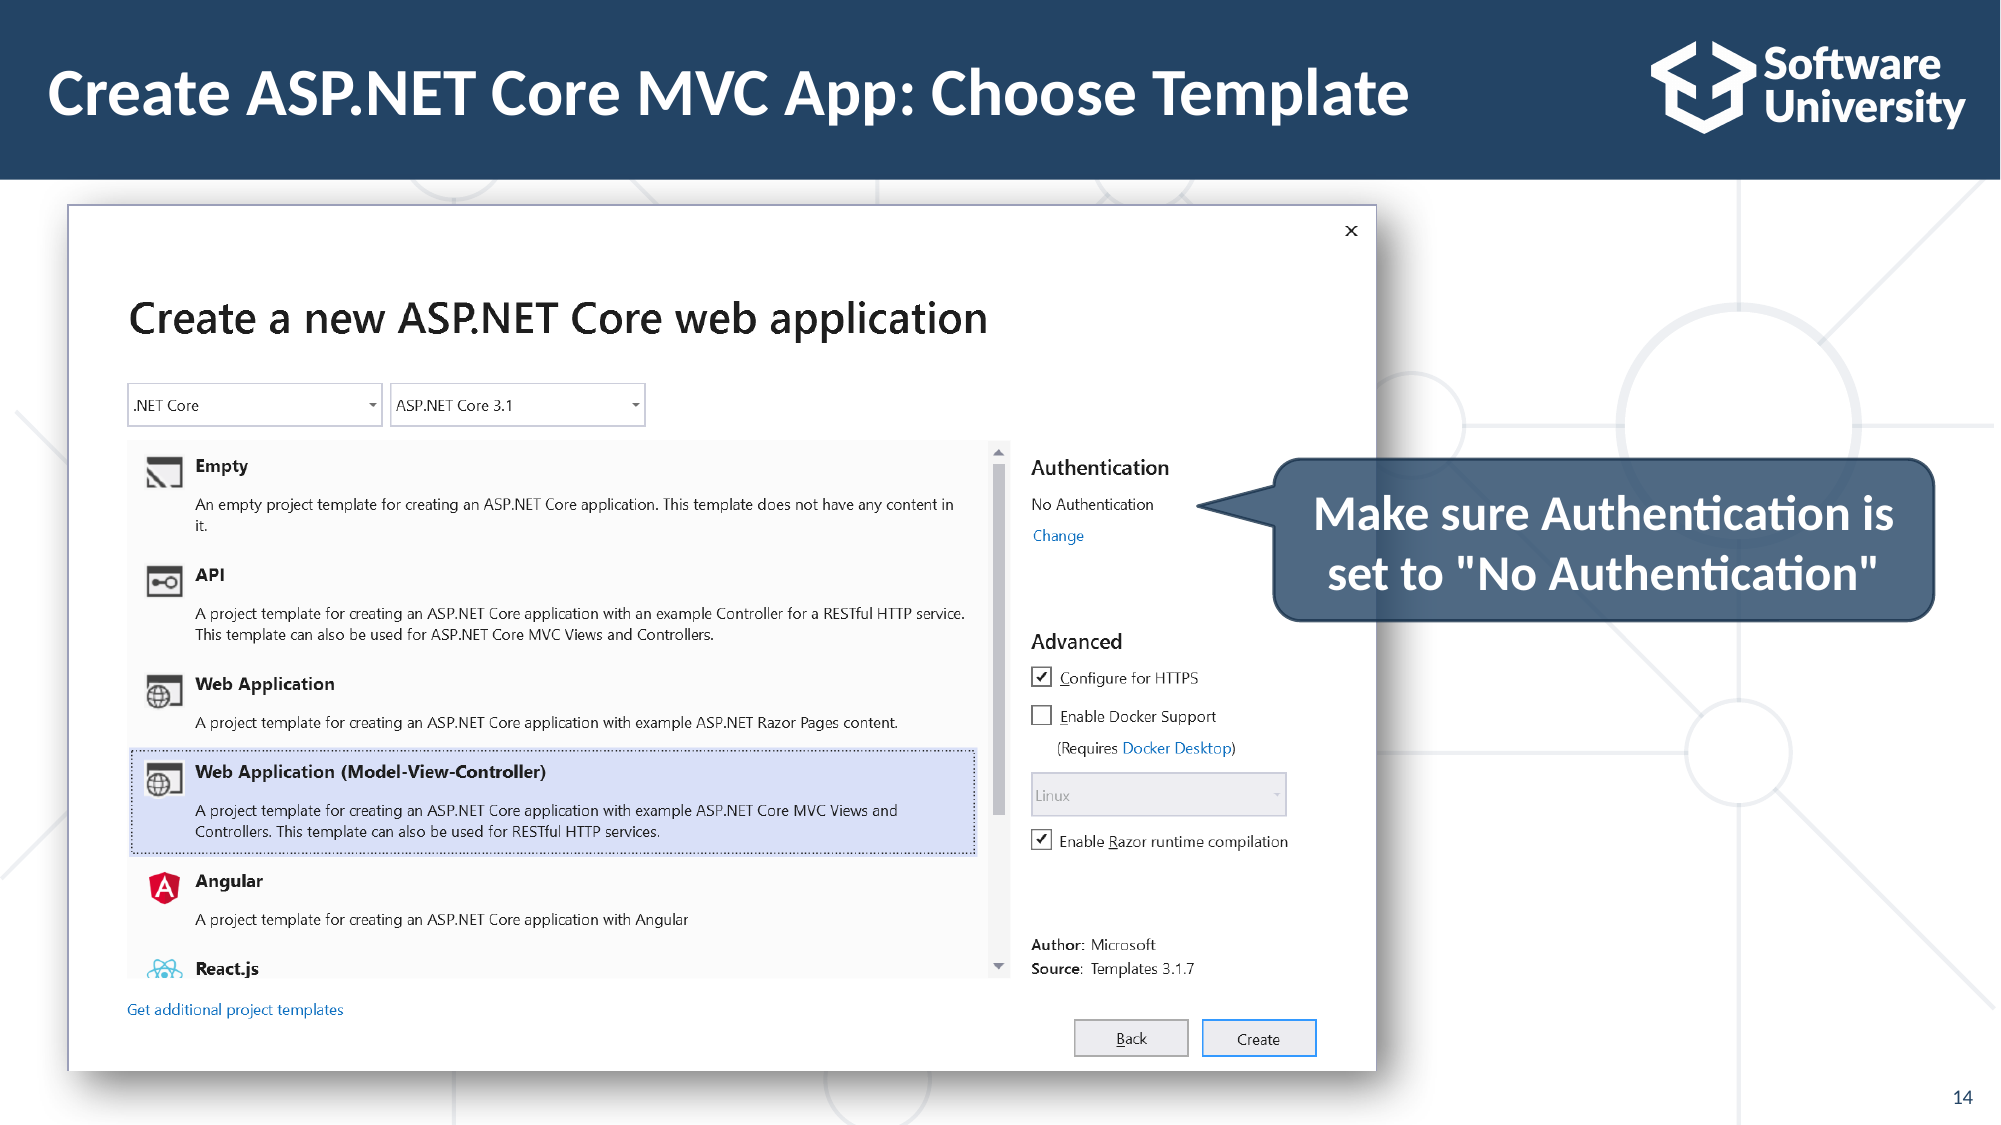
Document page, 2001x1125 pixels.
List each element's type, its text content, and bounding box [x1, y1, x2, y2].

picture [67, 203, 1377, 1071]
text_box Make sure Authentication is set to "No Authentication" [1380, 456, 1936, 623]
slide_number 14 [1927, 1067, 1989, 1117]
picture [1651, 41, 1966, 134]
title Create ASP.NET Core MVC App: Choose Template [31, 16, 1625, 162]
